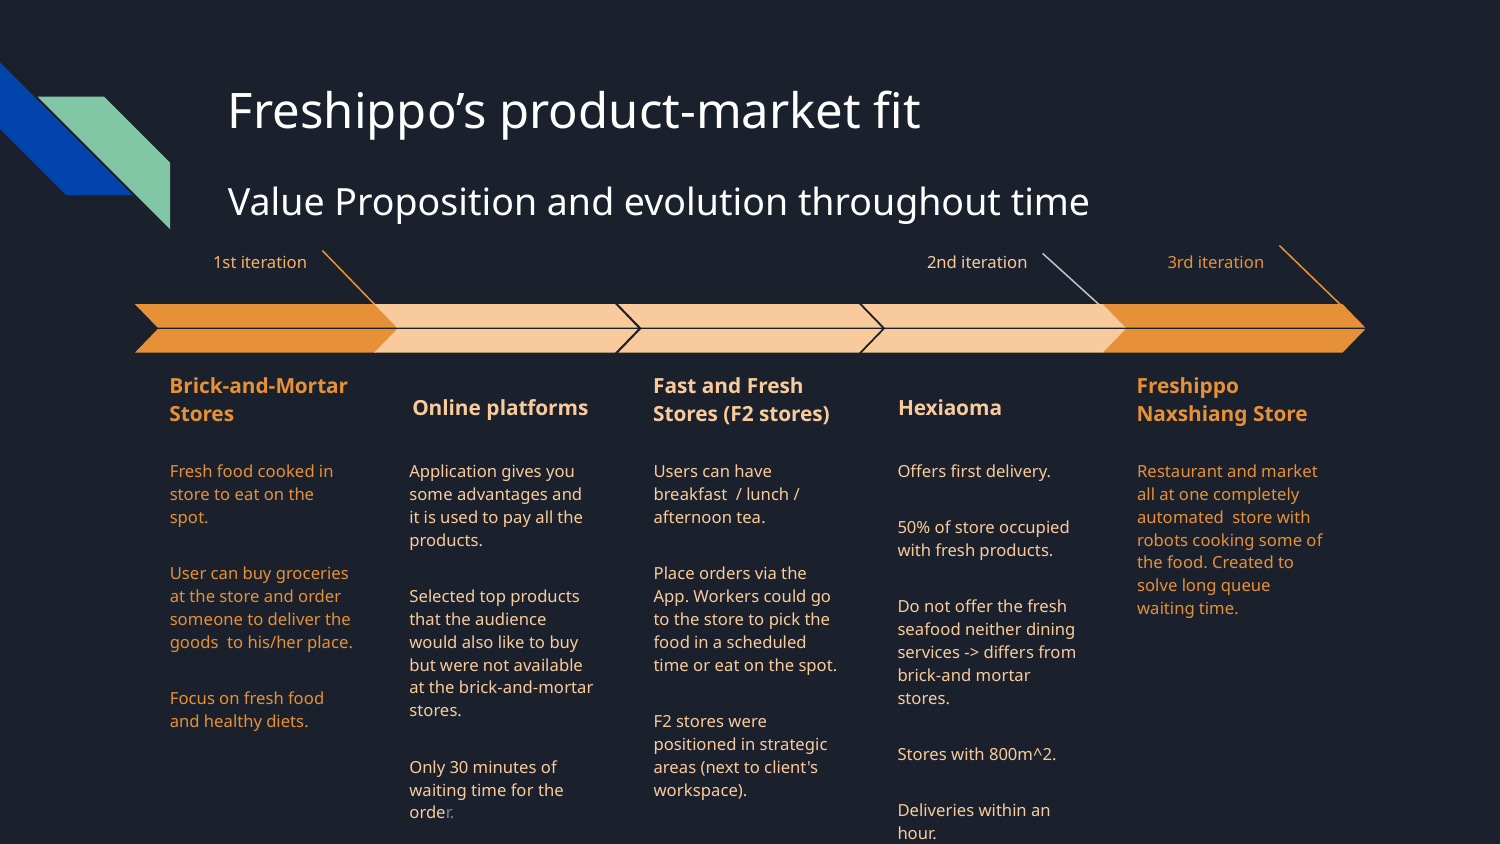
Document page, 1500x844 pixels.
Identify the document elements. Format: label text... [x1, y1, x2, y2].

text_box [1126, 233, 1366, 729]
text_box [887, 233, 1126, 729]
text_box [617, 183, 882, 824]
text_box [373, 183, 616, 824]
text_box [134, 233, 368, 729]
title Freshippo’s product-market fit Value Proposition and evolution throughout time [212, 64, 1368, 235]
